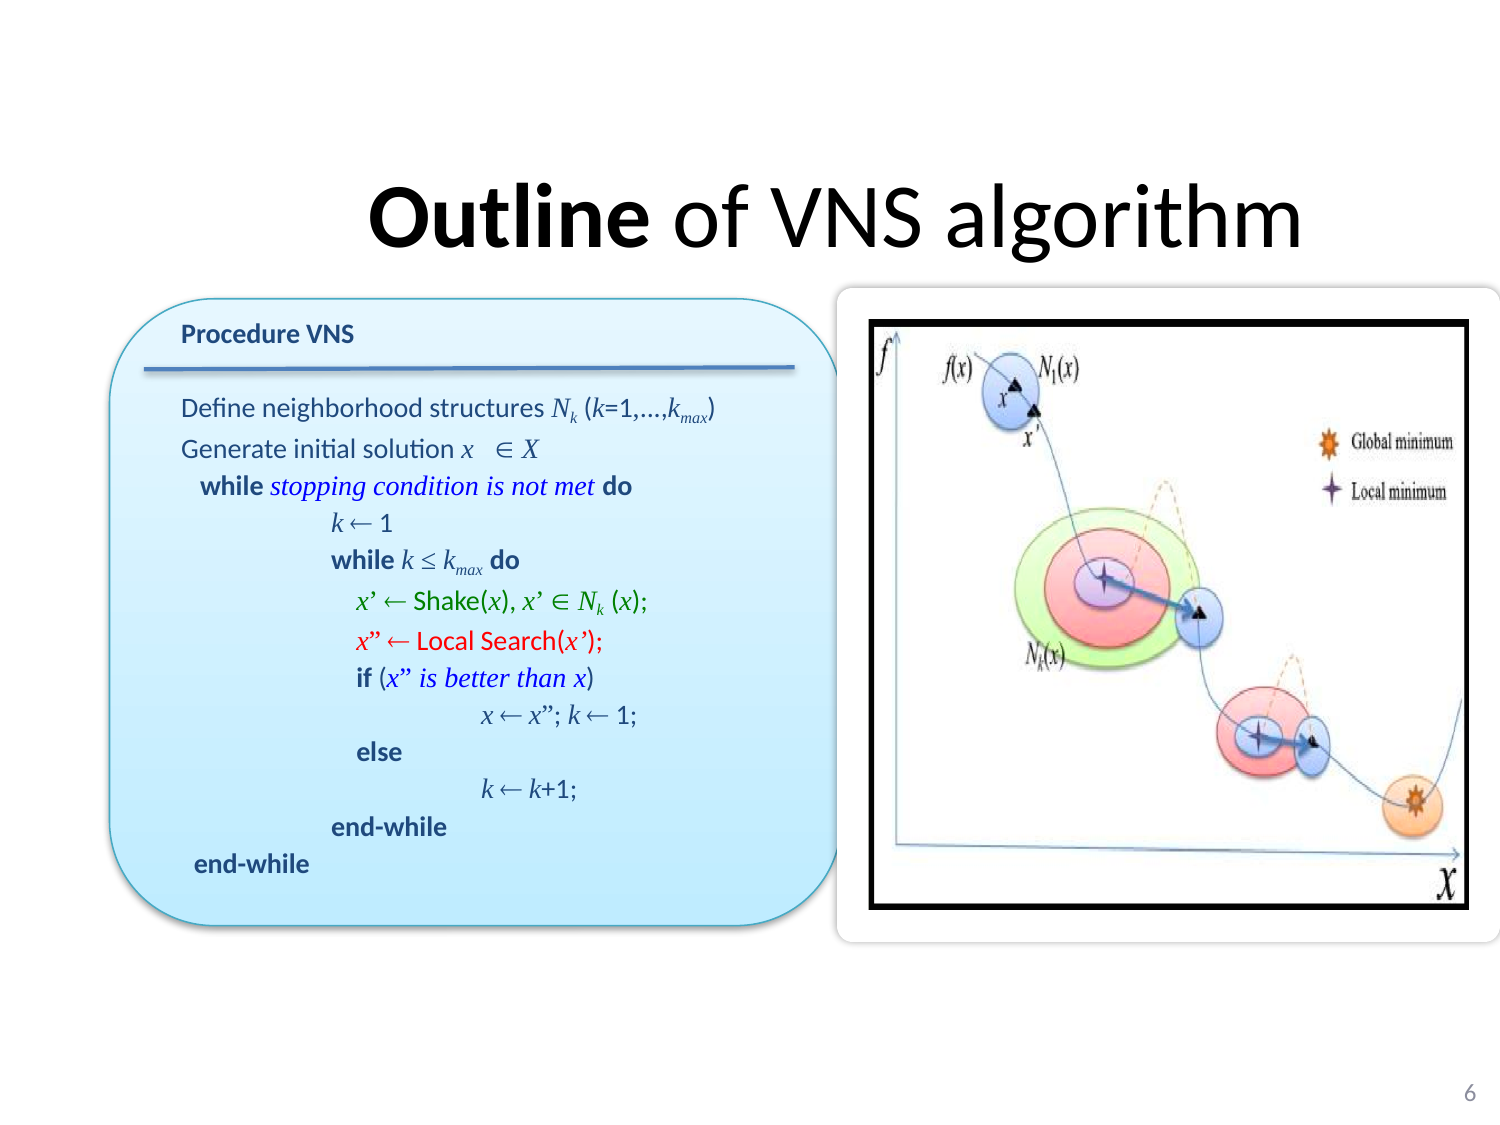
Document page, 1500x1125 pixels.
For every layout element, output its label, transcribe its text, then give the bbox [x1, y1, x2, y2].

picture [867, 318, 1470, 911]
slide_number 6 [1440, 1062, 1500, 1122]
text_box Procedure VNS Define neighborhood structures Nk (k=1,...,kmax) Generate initial solution x  X while stopping condition is not met do k  1 while k ≤ kmax do x’  Shake(x), x’  Nk (x); x”  Local Search(x’); if (x” is better than x) x  x”; k  1; else k  k+1; end-while end-while [166, 380, 731, 887]
title VNS Outline of VNS algorithm [103, 129, 1397, 293]
text_box Procedure VNS Define neighborhood structures Nk (k=1,...,kmax) Generate initial solution x  X while stopping condition is not met do k  1 while k ≤ kmax do x’  Shake(x), x’  Nk (x); x”  Local Search(x’); if (x” is better than x) x  x”; k  1; else k  k+1; end-while end-while [166, 304, 731, 364]
text_box [108, 297, 831, 927]
